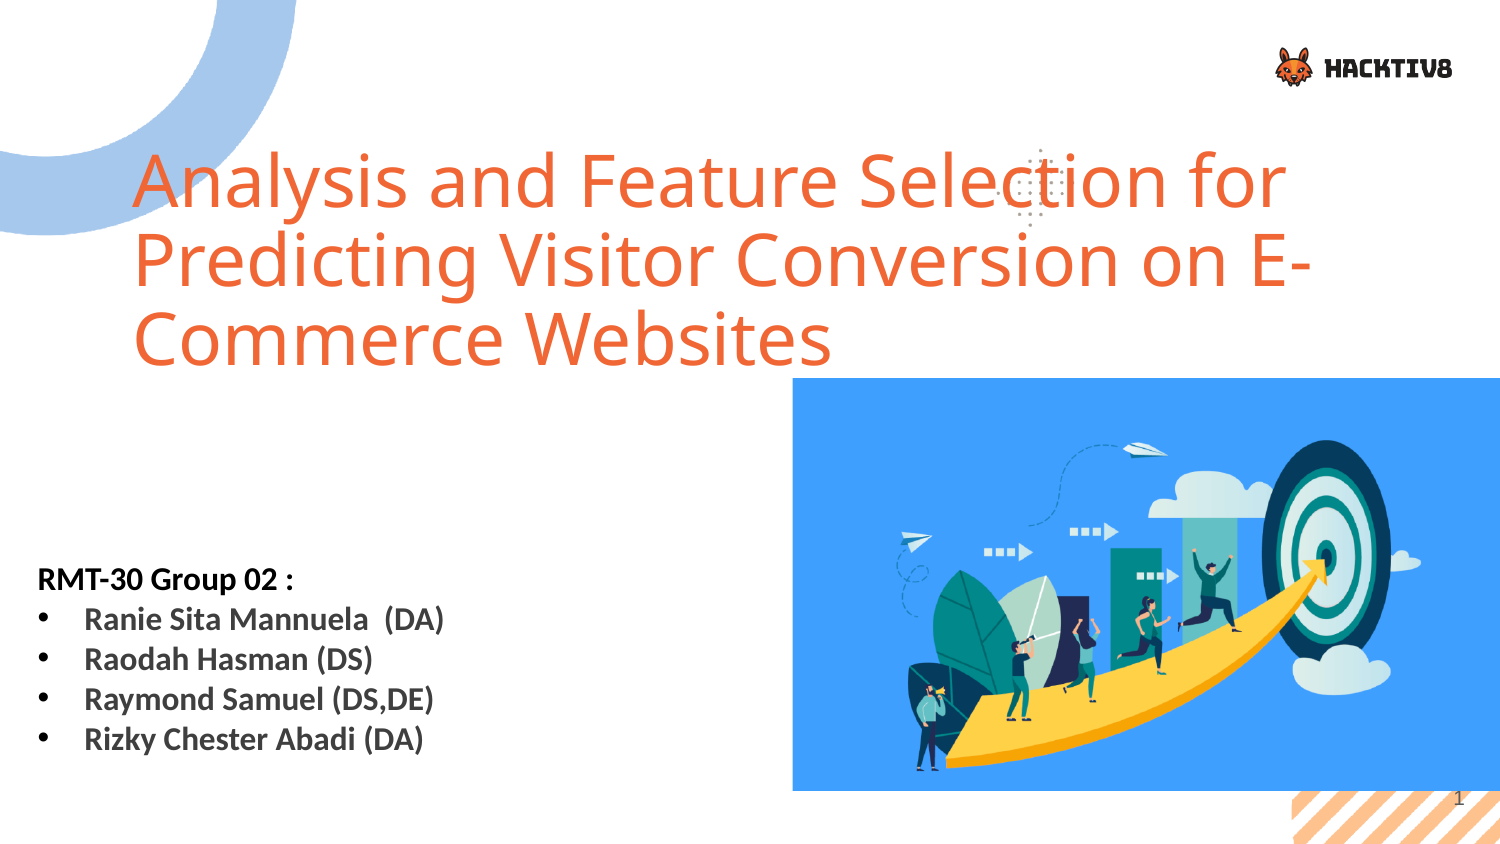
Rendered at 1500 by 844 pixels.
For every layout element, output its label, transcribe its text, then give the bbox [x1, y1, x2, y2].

text_box RMT-30 Group 02 : Ranie Sita Mannuela (DA) Raodah Hasman (DS) Raymond Samuel (DS,DE) Rizky Chester Abadi (DA) [22, 546, 687, 791]
text_box Analysis and Feature Selection for Predicting Visitor Conversion on E-Commerce Websites [117, 129, 1383, 391]
picture [0, 0, 1500, 844]
slide_number ‹#› [1389, 800, 1480, 830]
